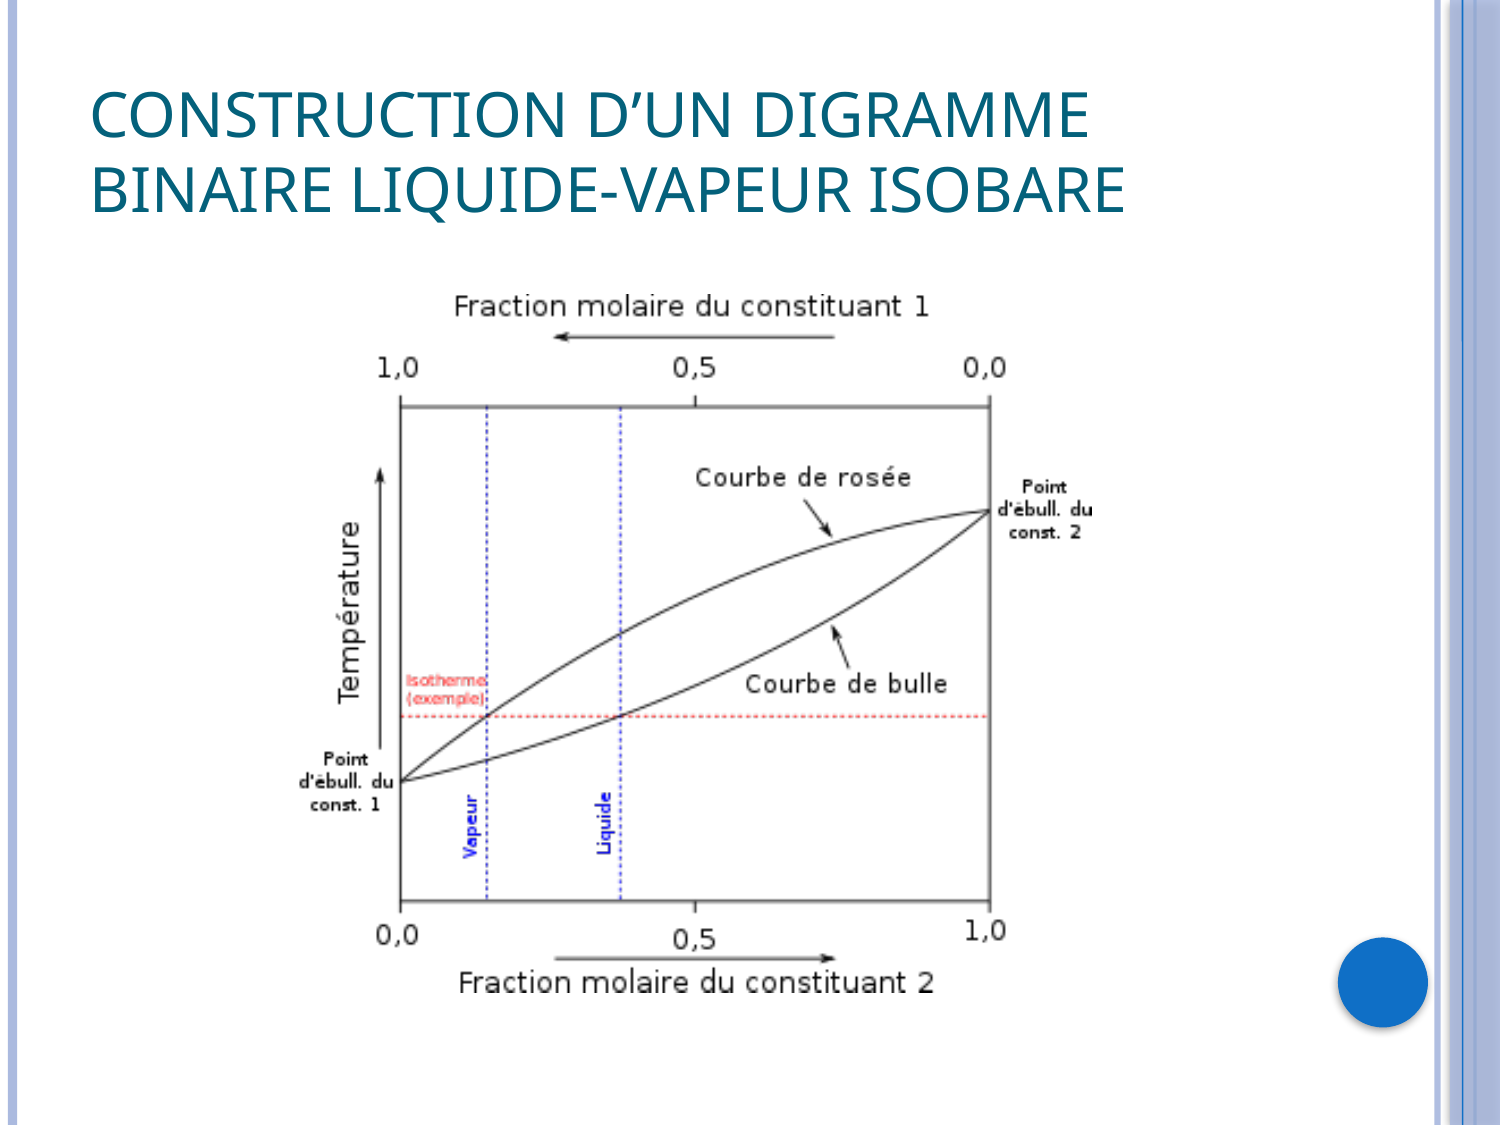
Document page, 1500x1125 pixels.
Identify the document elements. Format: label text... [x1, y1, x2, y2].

title Construction d’un digramme binaire liquide-vapeur isobare [75, 45, 1300, 233]
picture [298, 294, 1093, 994]
